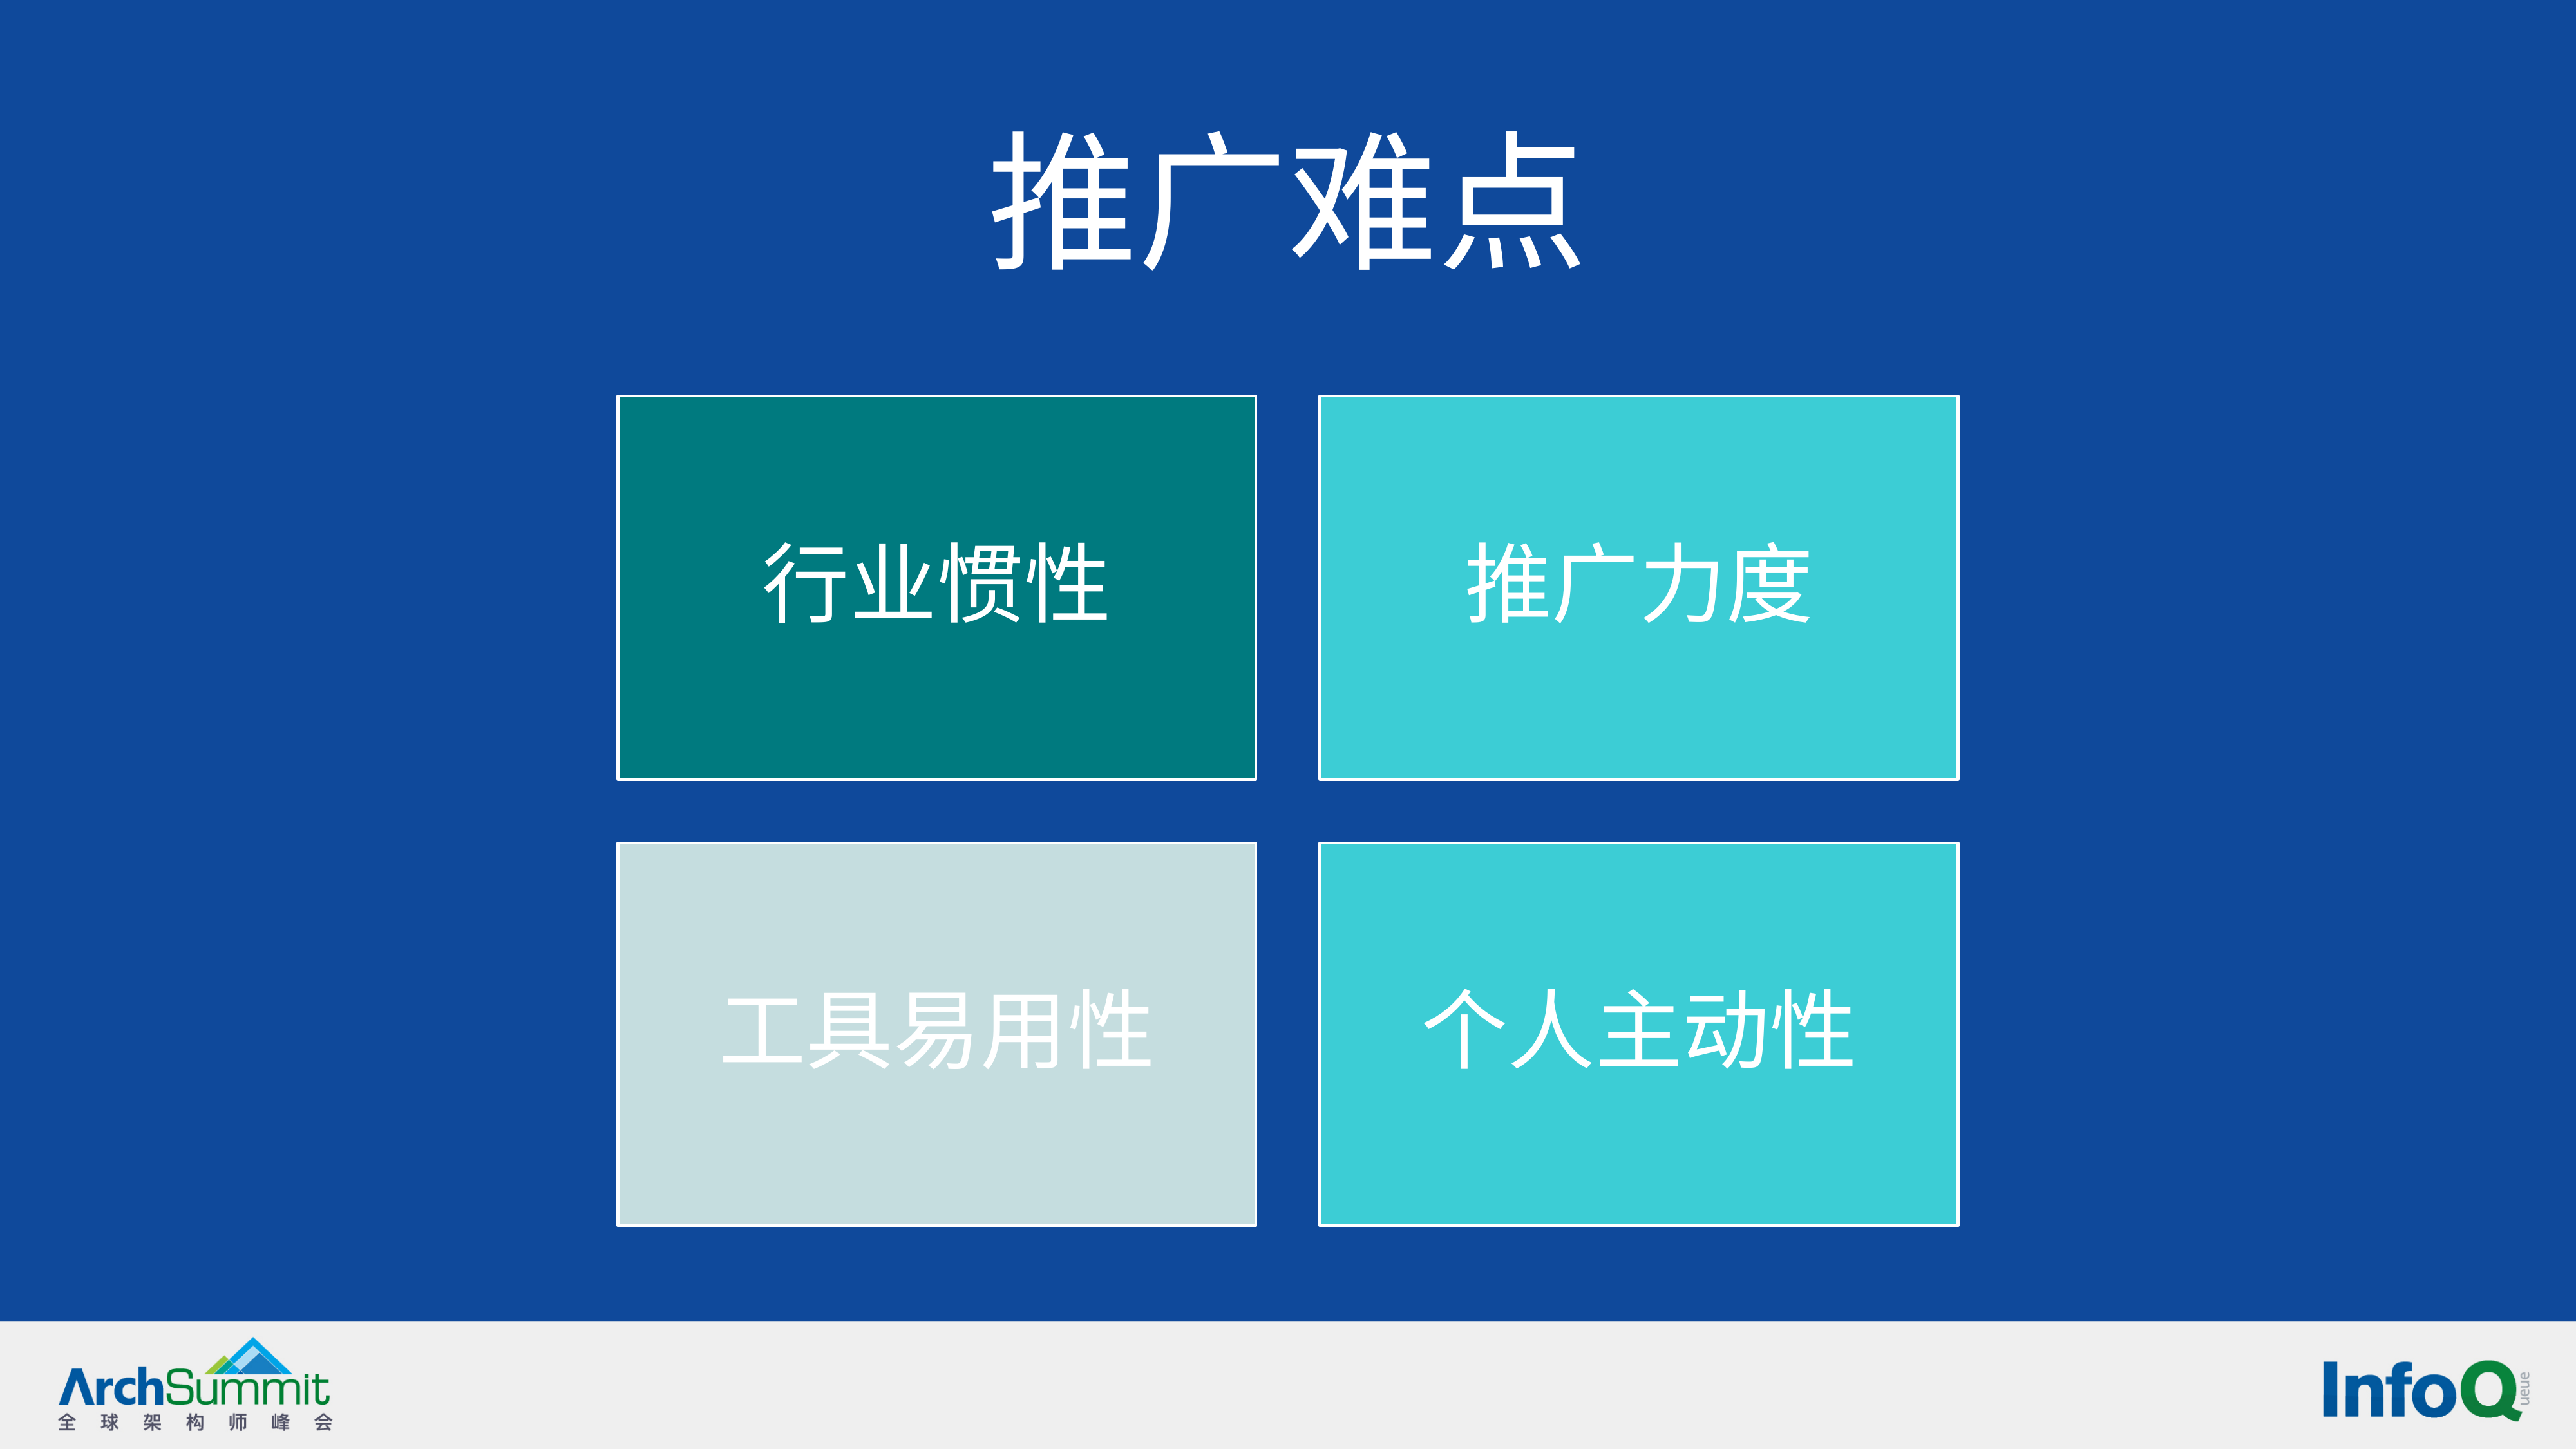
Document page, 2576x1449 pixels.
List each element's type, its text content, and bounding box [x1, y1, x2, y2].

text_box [617, 366, 1959, 1256]
picture [0, 0, 2576, 1449]
title 推广难点 [112, 37, 2464, 359]
